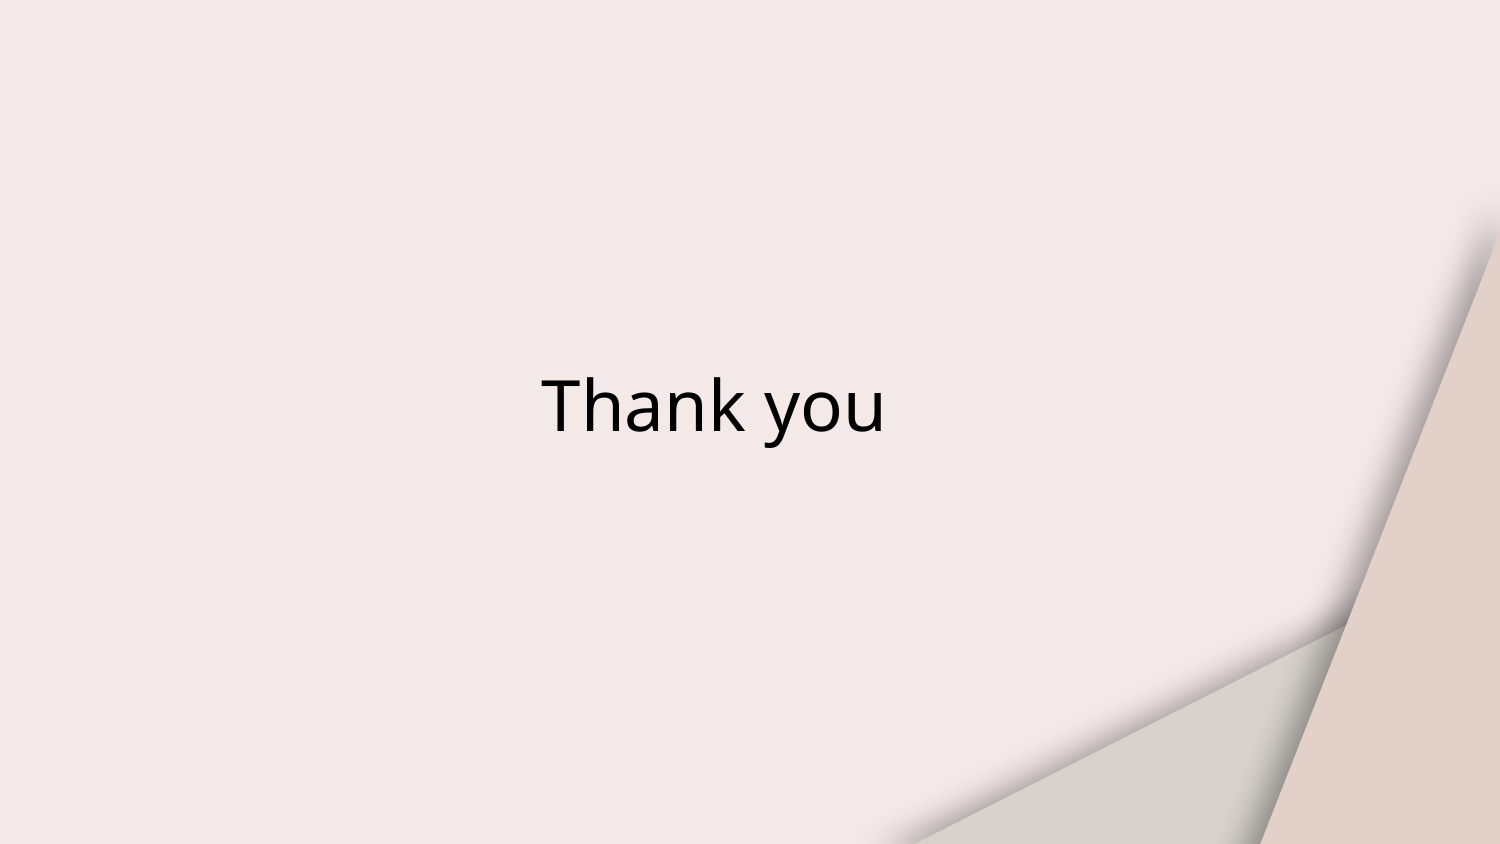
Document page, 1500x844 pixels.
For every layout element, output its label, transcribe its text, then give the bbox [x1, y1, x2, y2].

title Thank you [526, 345, 1036, 583]
